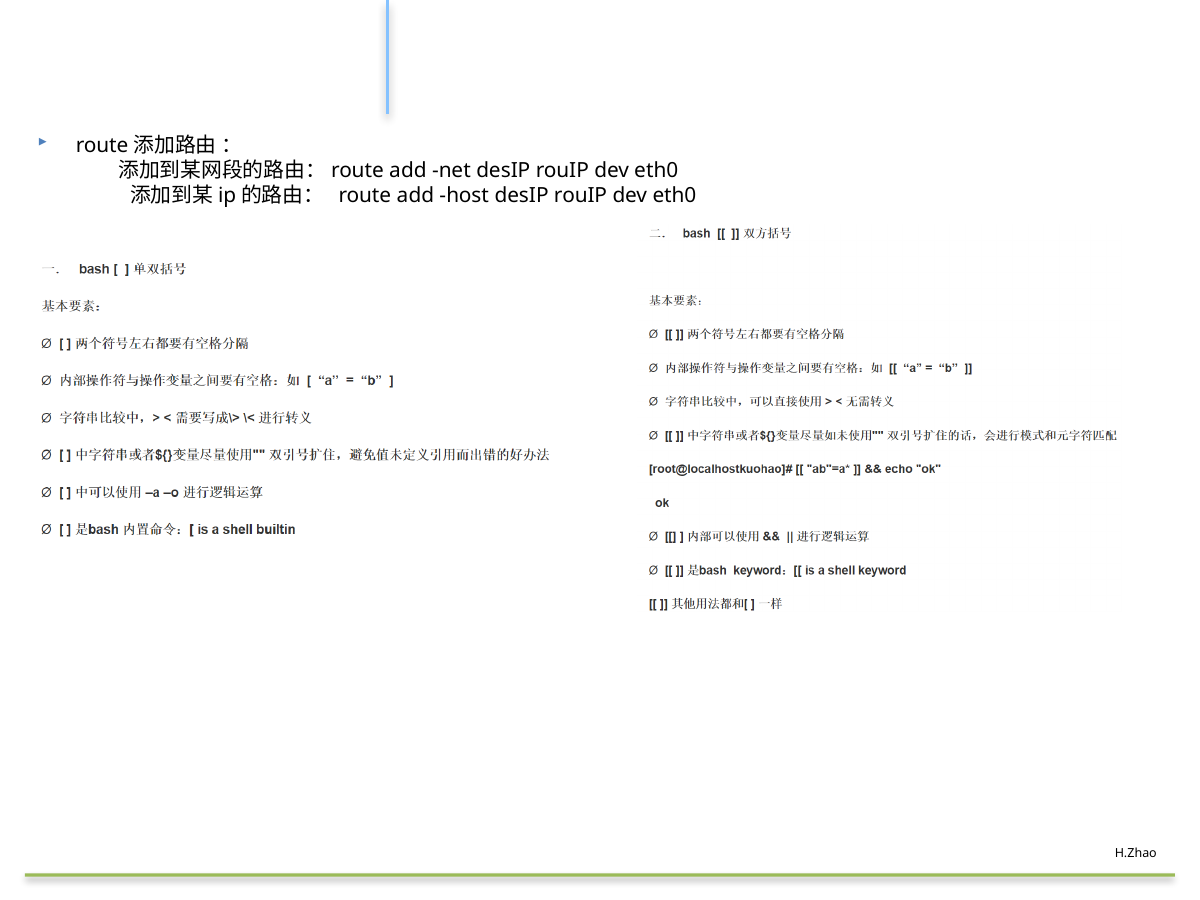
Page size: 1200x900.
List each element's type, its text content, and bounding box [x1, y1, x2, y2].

picture [37, 262, 558, 548]
picture [637, 224, 1122, 612]
list route添加路由 ： 添加到某网段的路由：route add -net desIP rouIP dev eth0 添加到某ip的路由： route add -host desIP rouIP dev eth0 [24, 125, 1175, 813]
